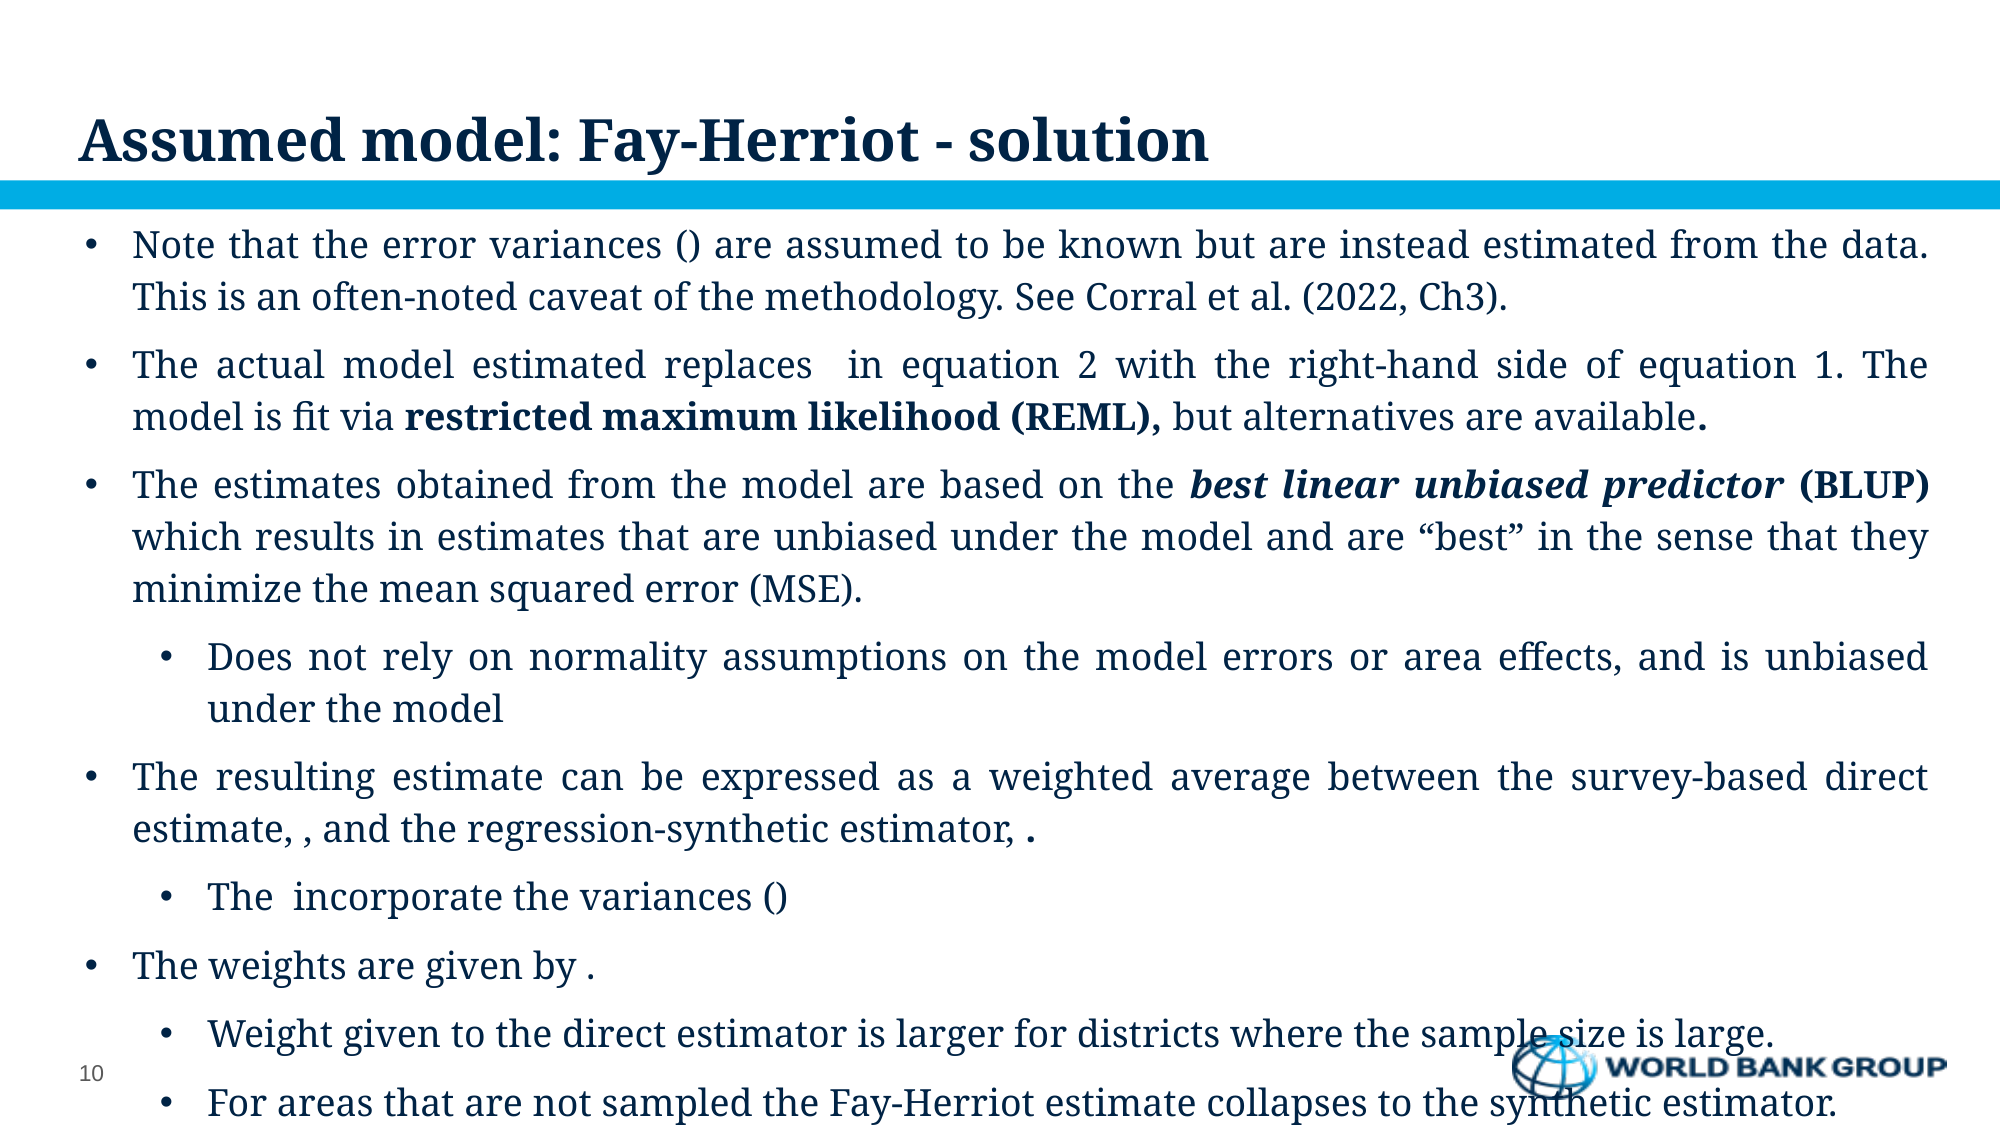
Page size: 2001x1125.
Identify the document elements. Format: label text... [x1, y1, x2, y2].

picture [1729, 1047, 1741, 1054]
slide_number 10 [78, 1042, 149, 1103]
title Assumed model: Fay-Herriot - solution [78, 49, 1929, 174]
picture [1692, 1037, 1700, 1045]
picture [1512, 1035, 1947, 1100]
